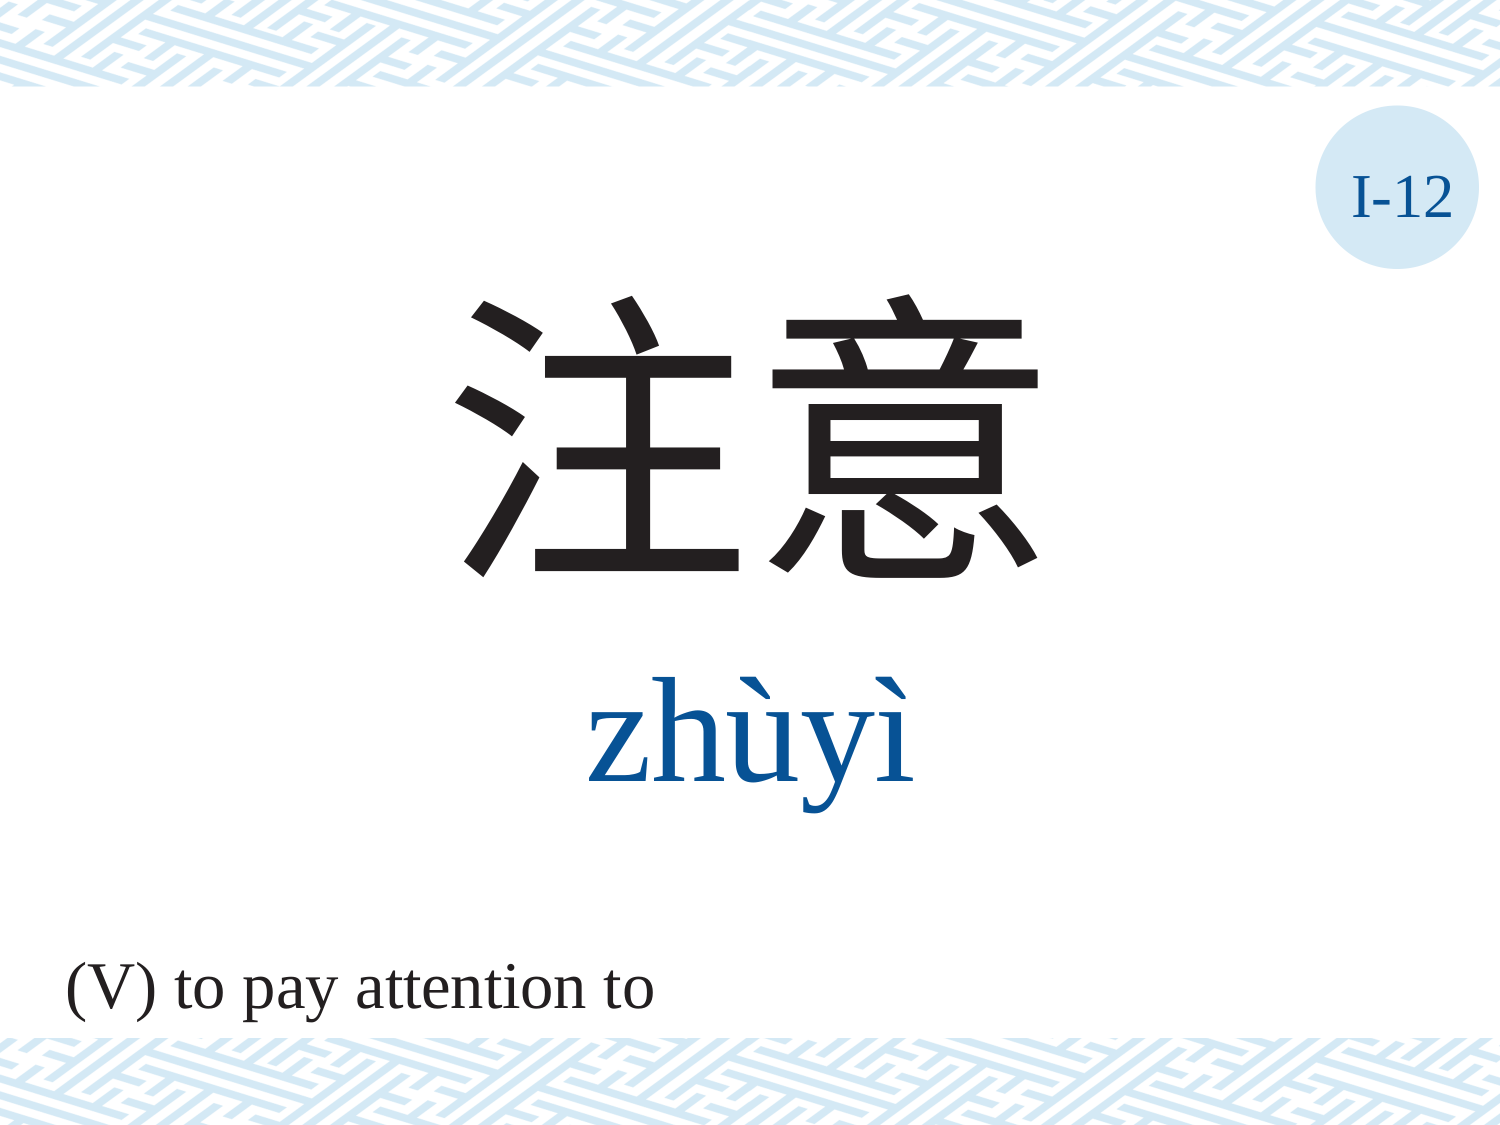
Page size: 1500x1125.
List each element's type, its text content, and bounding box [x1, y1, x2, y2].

picture [0, 0, 1500, 1125]
text_box (V) to pay attention to [62, 942, 727, 1023]
text_box I-12 注意 zhùyì [439, 154, 1456, 812]
